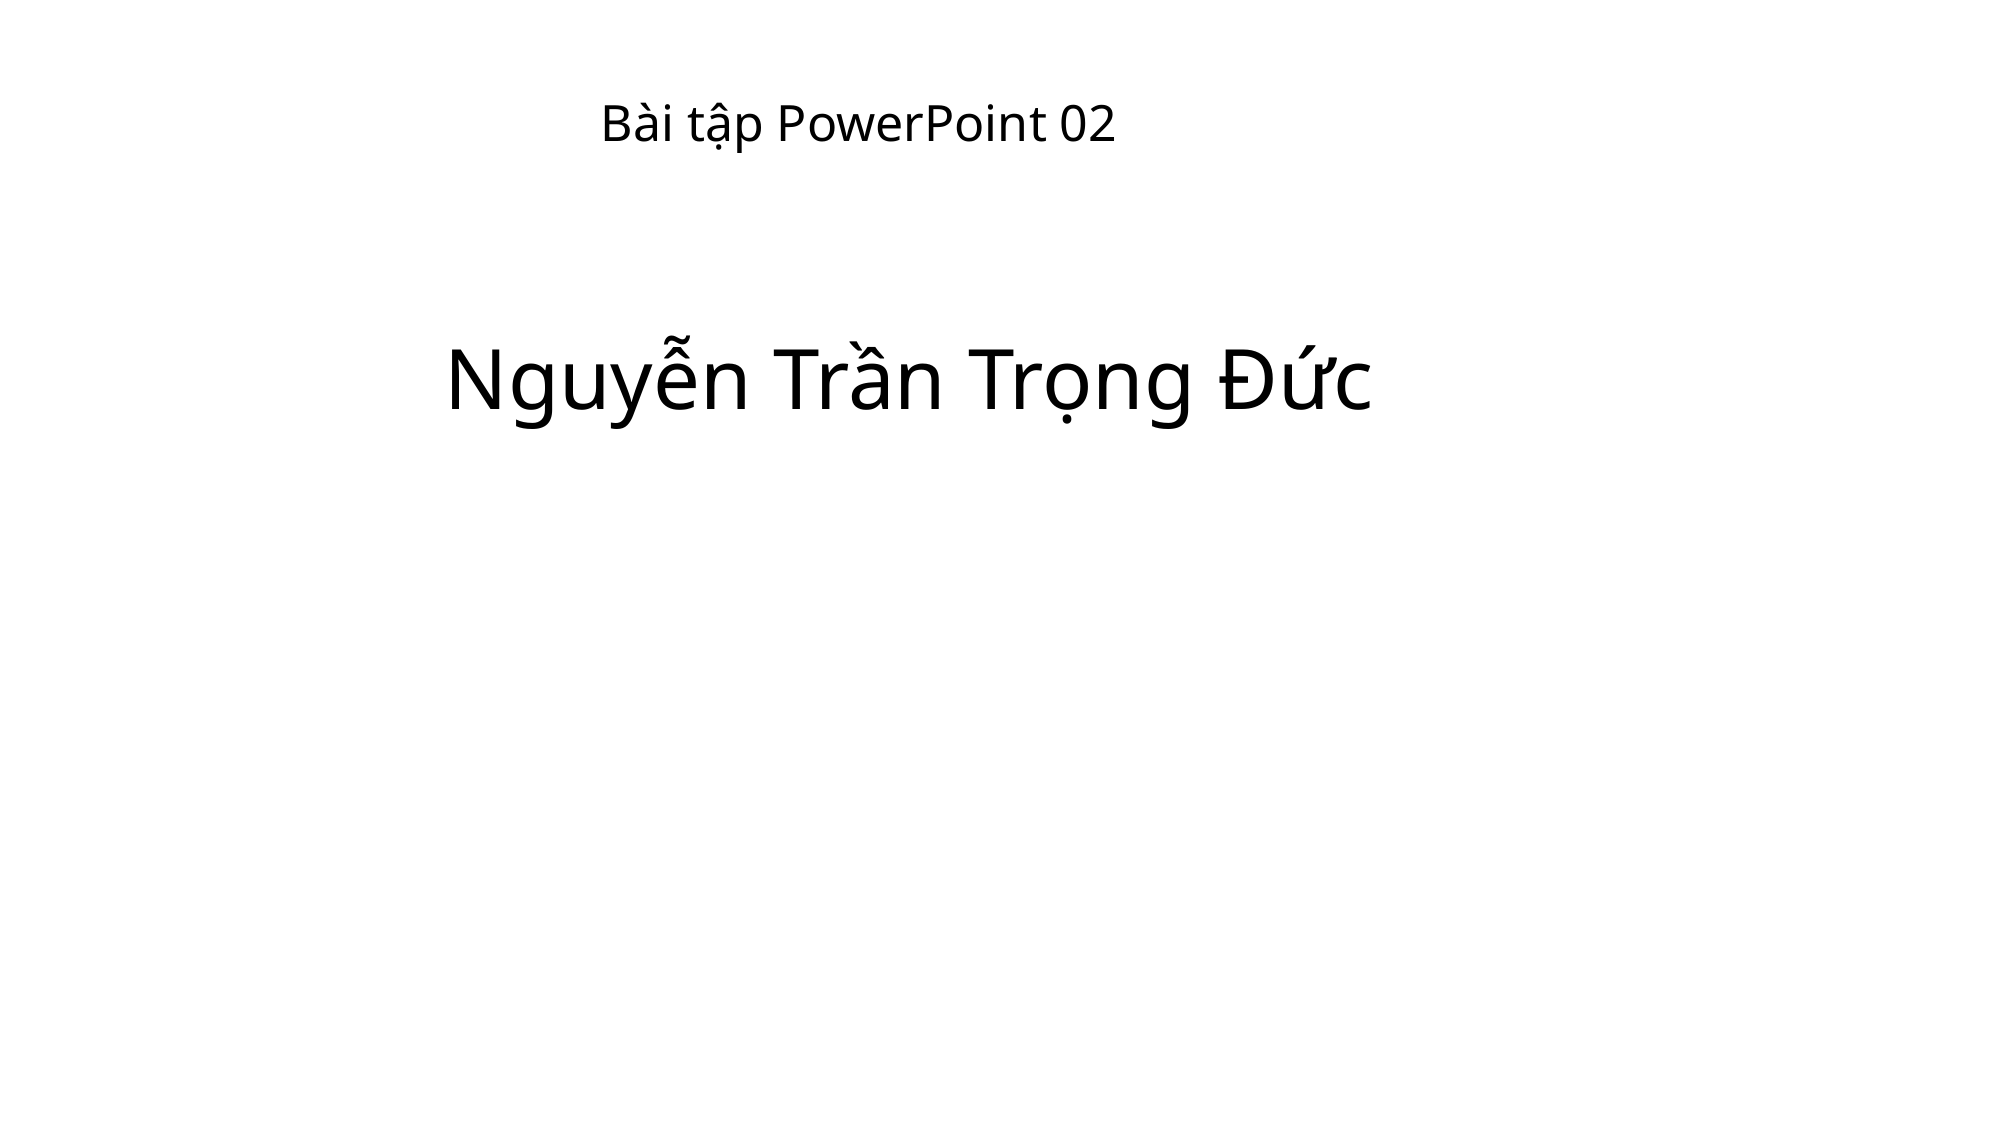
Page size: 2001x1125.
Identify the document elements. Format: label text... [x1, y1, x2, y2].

text_box Bài tập PowerPoint 02 [585, 83, 1194, 159]
text_box Nguyễn Trần Trọng Đức [378, 319, 1442, 434]
